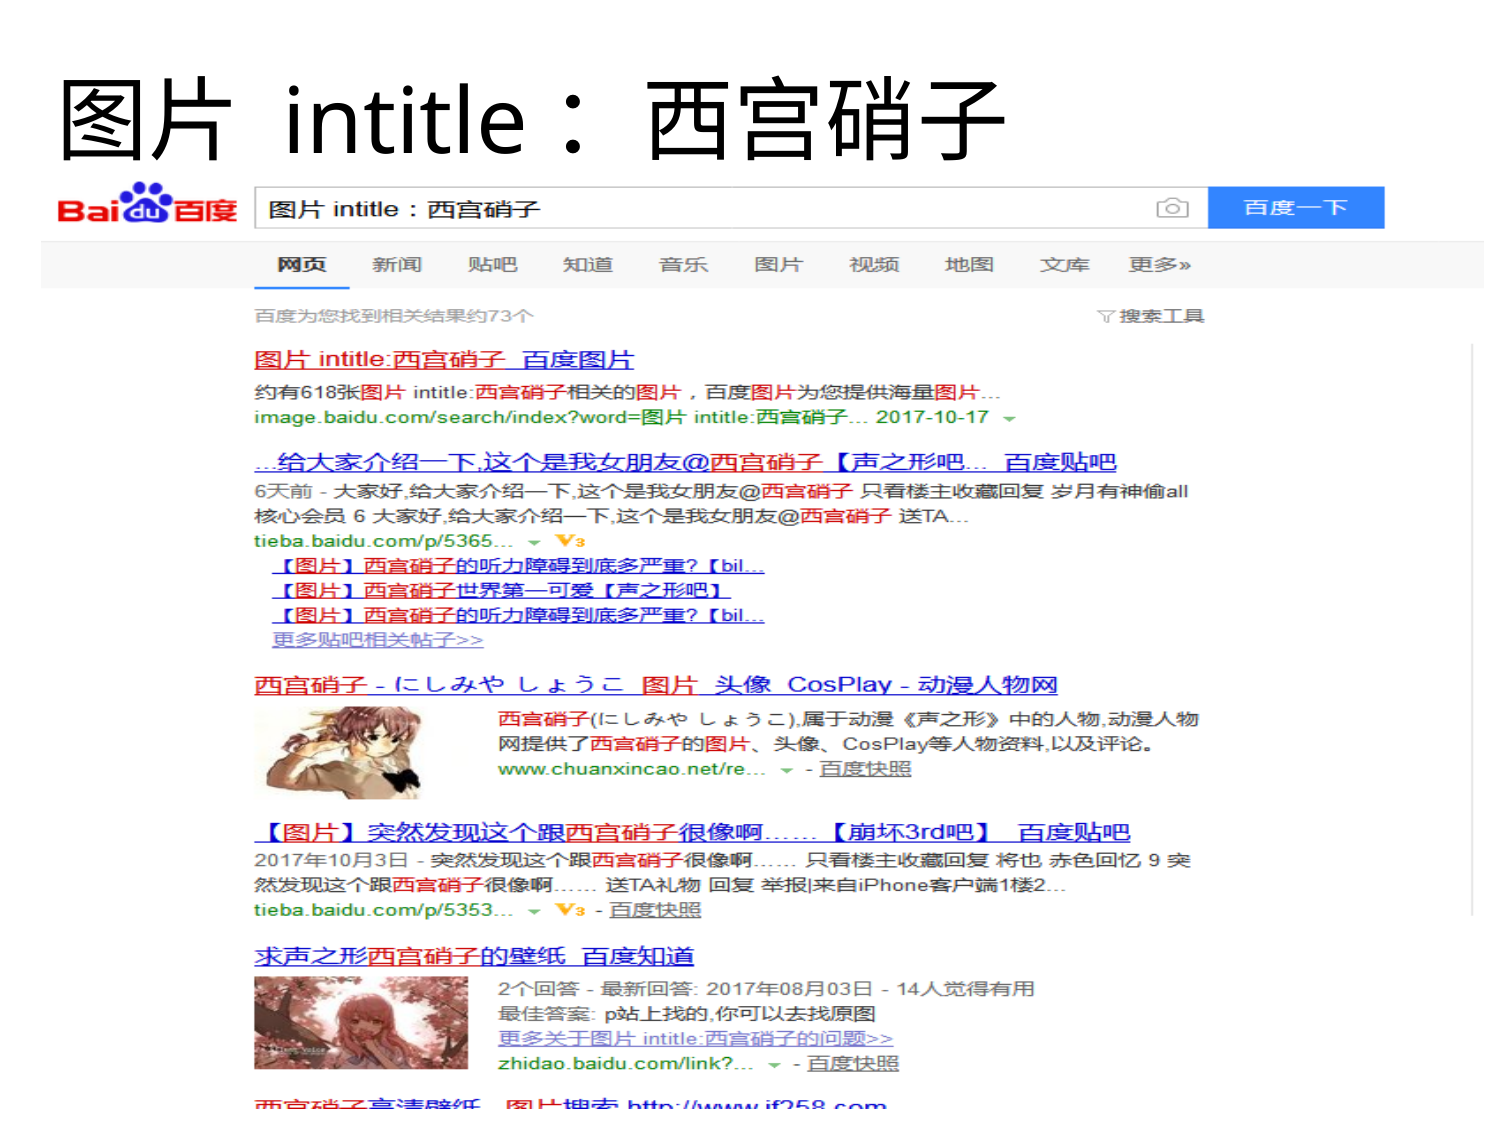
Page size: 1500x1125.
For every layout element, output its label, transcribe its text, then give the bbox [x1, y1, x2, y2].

title 图片 intitle：西宫硝子 [41, 54, 1336, 178]
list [41, 178, 1484, 1109]
